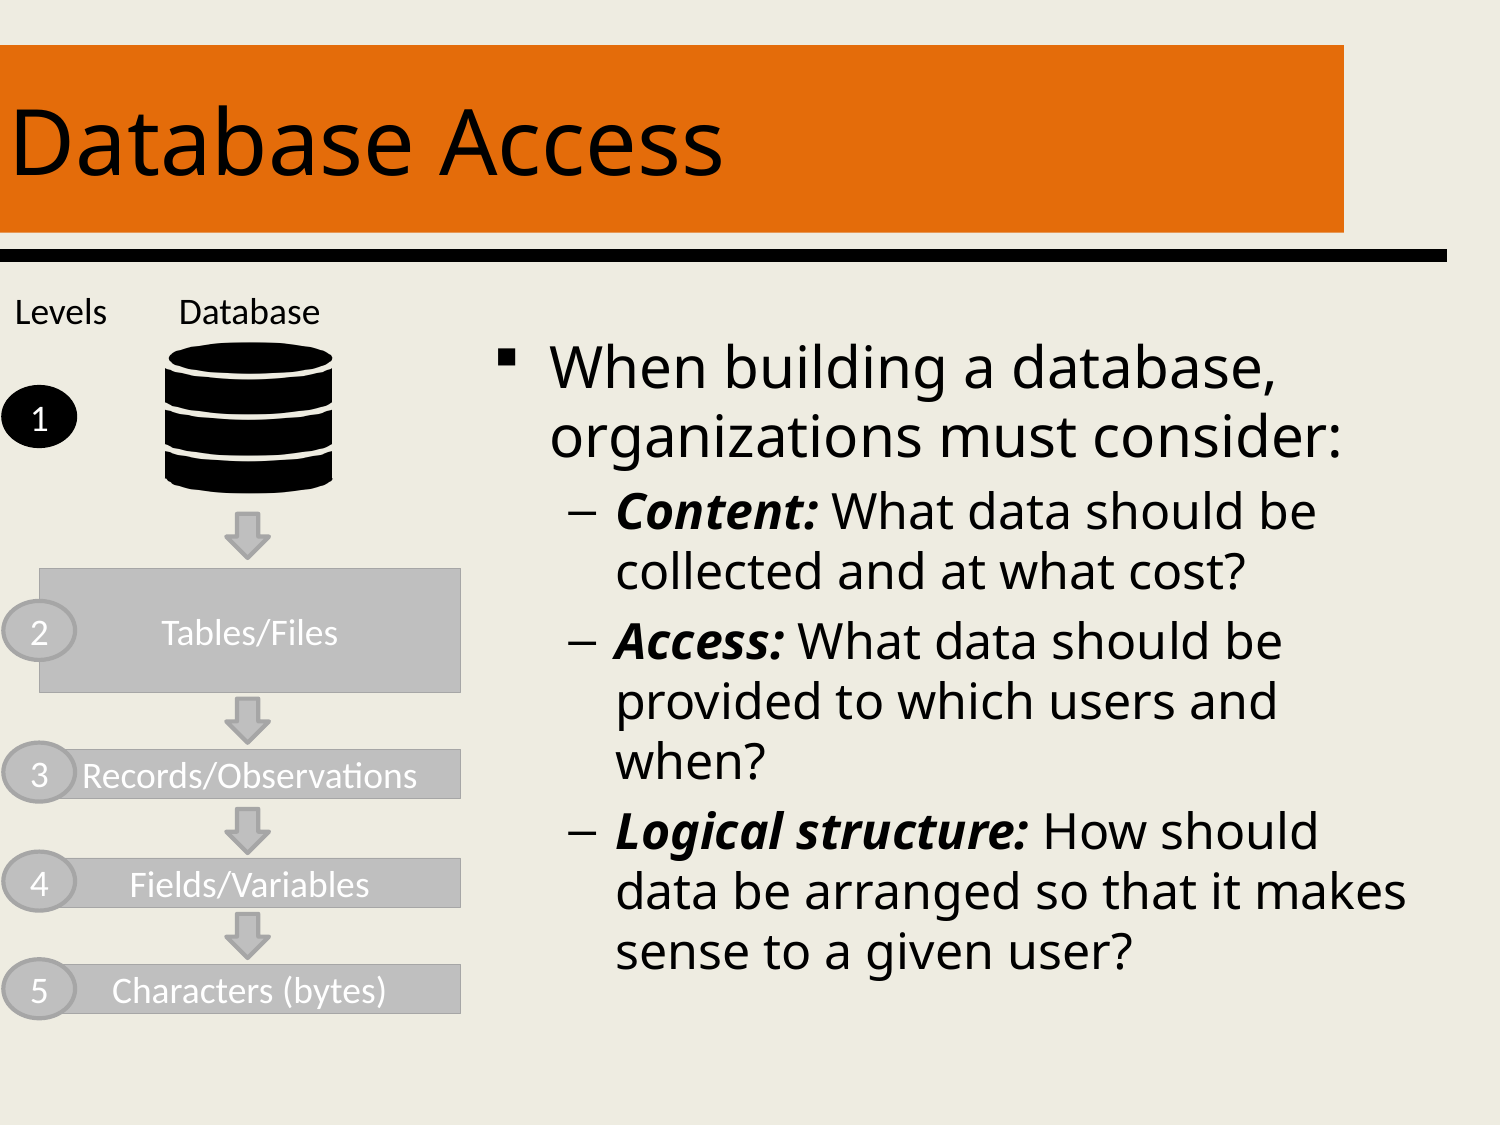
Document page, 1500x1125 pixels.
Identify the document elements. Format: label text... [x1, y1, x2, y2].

list When building a database, organizations must consider: Content: What data should be collected and at what cost? Access: What data should be provided to which users and when? Logical structure: How should data be arranged so that it makes sense to a given user? [478, 262, 1425, 1047]
text_box Tables/Files [37, 566, 463, 694]
text_box [224, 511, 271, 561]
text_box 4 [1, 849, 78, 913]
text_box 2 [1, 598, 78, 663]
text_box 3 [1, 740, 78, 804]
text_box Fields/Variables [60, 856, 463, 909]
text_box [224, 696, 271, 745]
text_box Records/Observations [57, 747, 463, 801]
picture [152, 339, 343, 497]
text_box Levels [0, 280, 227, 340]
text_box [224, 911, 271, 961]
text_box 1 [1, 384, 78, 449]
text_box 5 [1, 957, 78, 1021]
text_box Characters (bytes) [61, 962, 463, 1016]
text_box Database [39, 279, 461, 339]
title Database Access [0, 45, 1344, 233]
text_box [224, 806, 271, 856]
